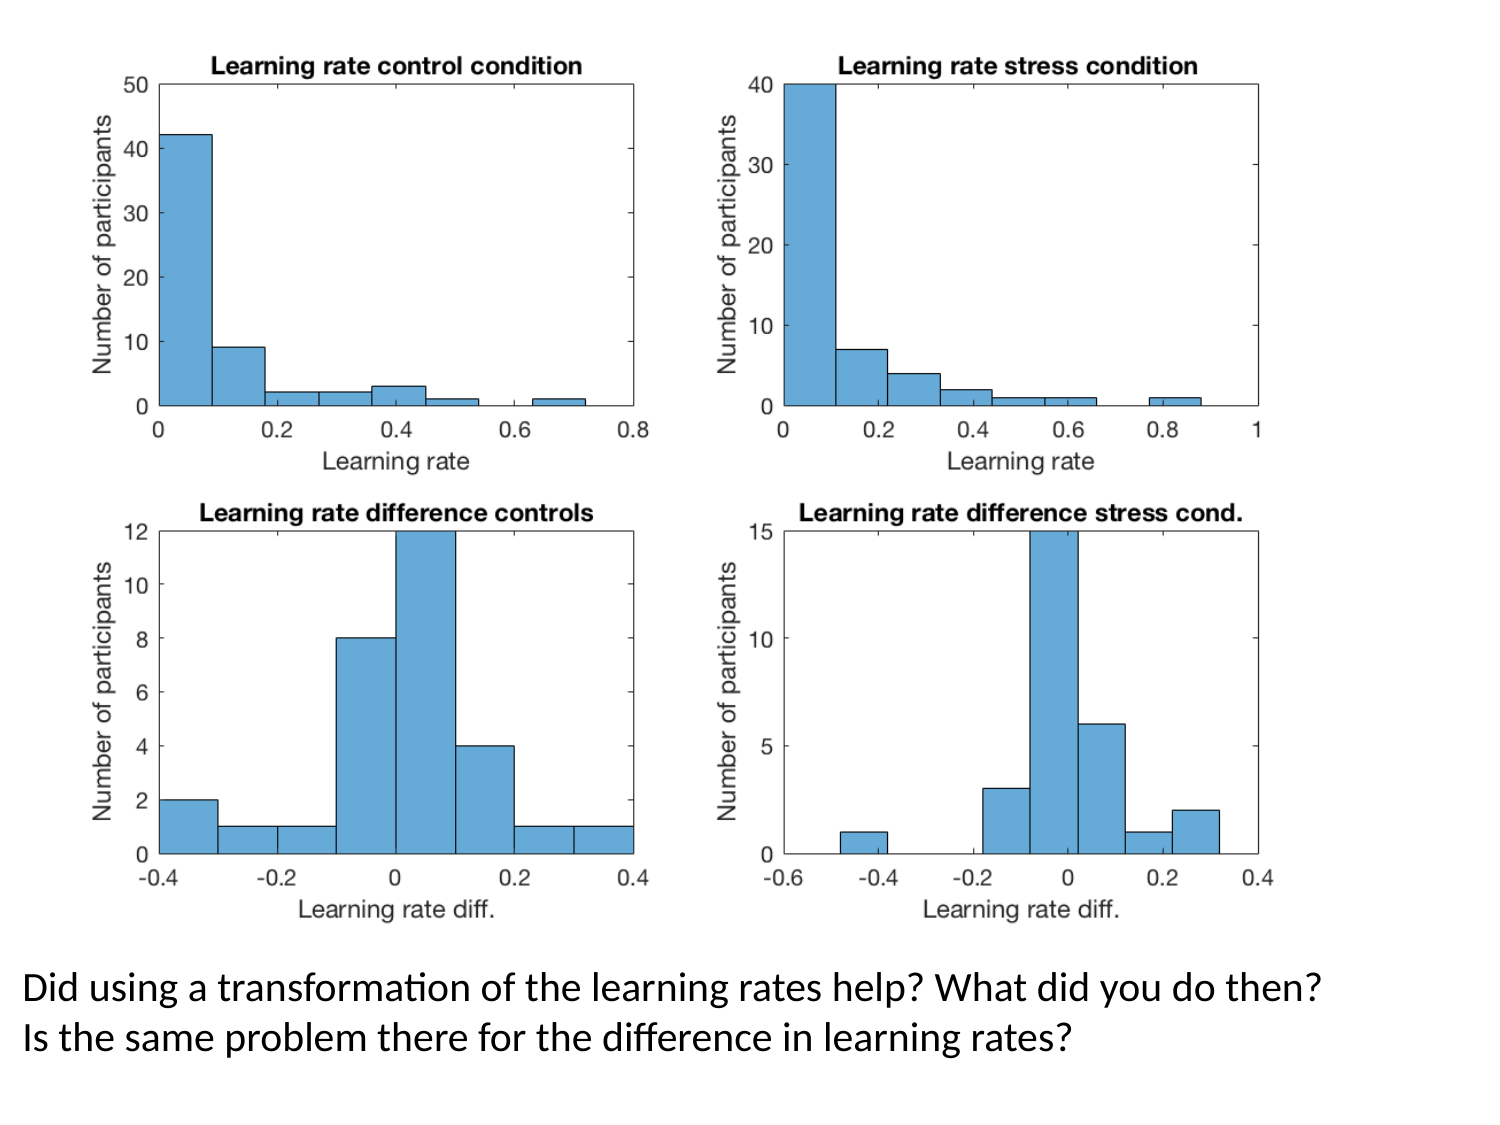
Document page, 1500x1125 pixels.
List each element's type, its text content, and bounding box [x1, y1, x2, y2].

text_box Did using a transformation of the learning rates help? What did you do then? Is the same problem there for the difference in learning rates? [7, 952, 1340, 1068]
picture [44, 33, 1312, 943]
